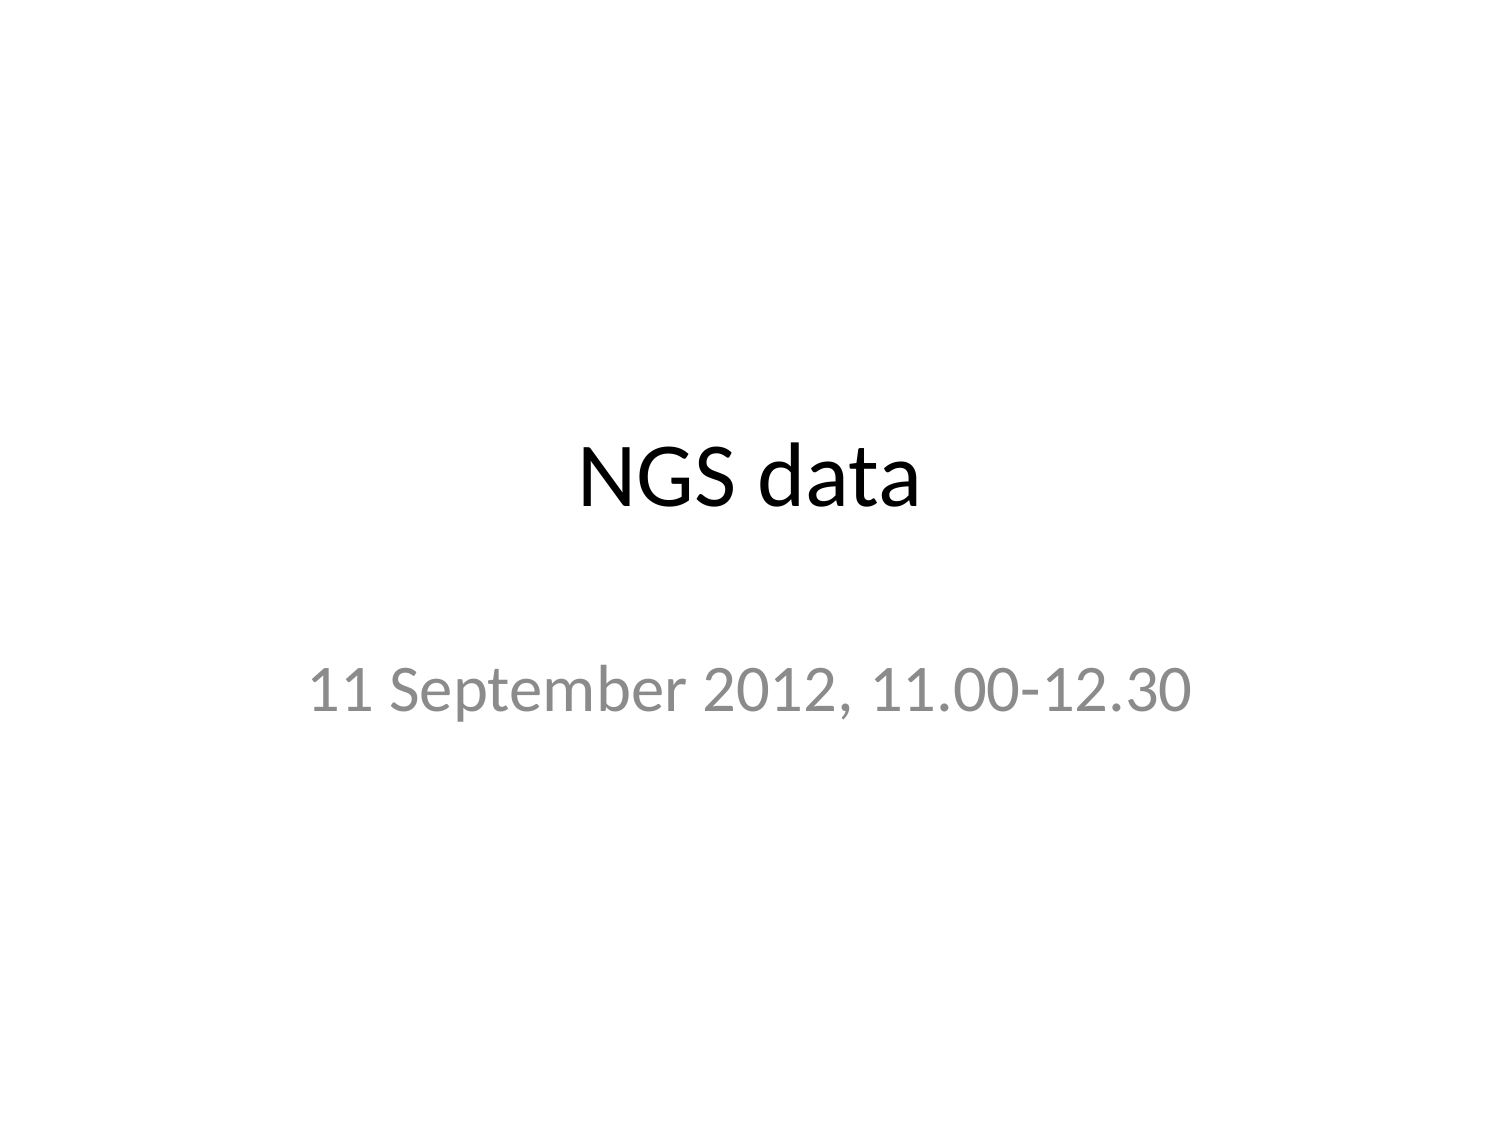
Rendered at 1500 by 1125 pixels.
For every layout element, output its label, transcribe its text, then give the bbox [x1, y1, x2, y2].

subtitle 11 September 2012, 11.00-12.30 [225, 637, 1275, 925]
title NGS data [112, 349, 1388, 591]
